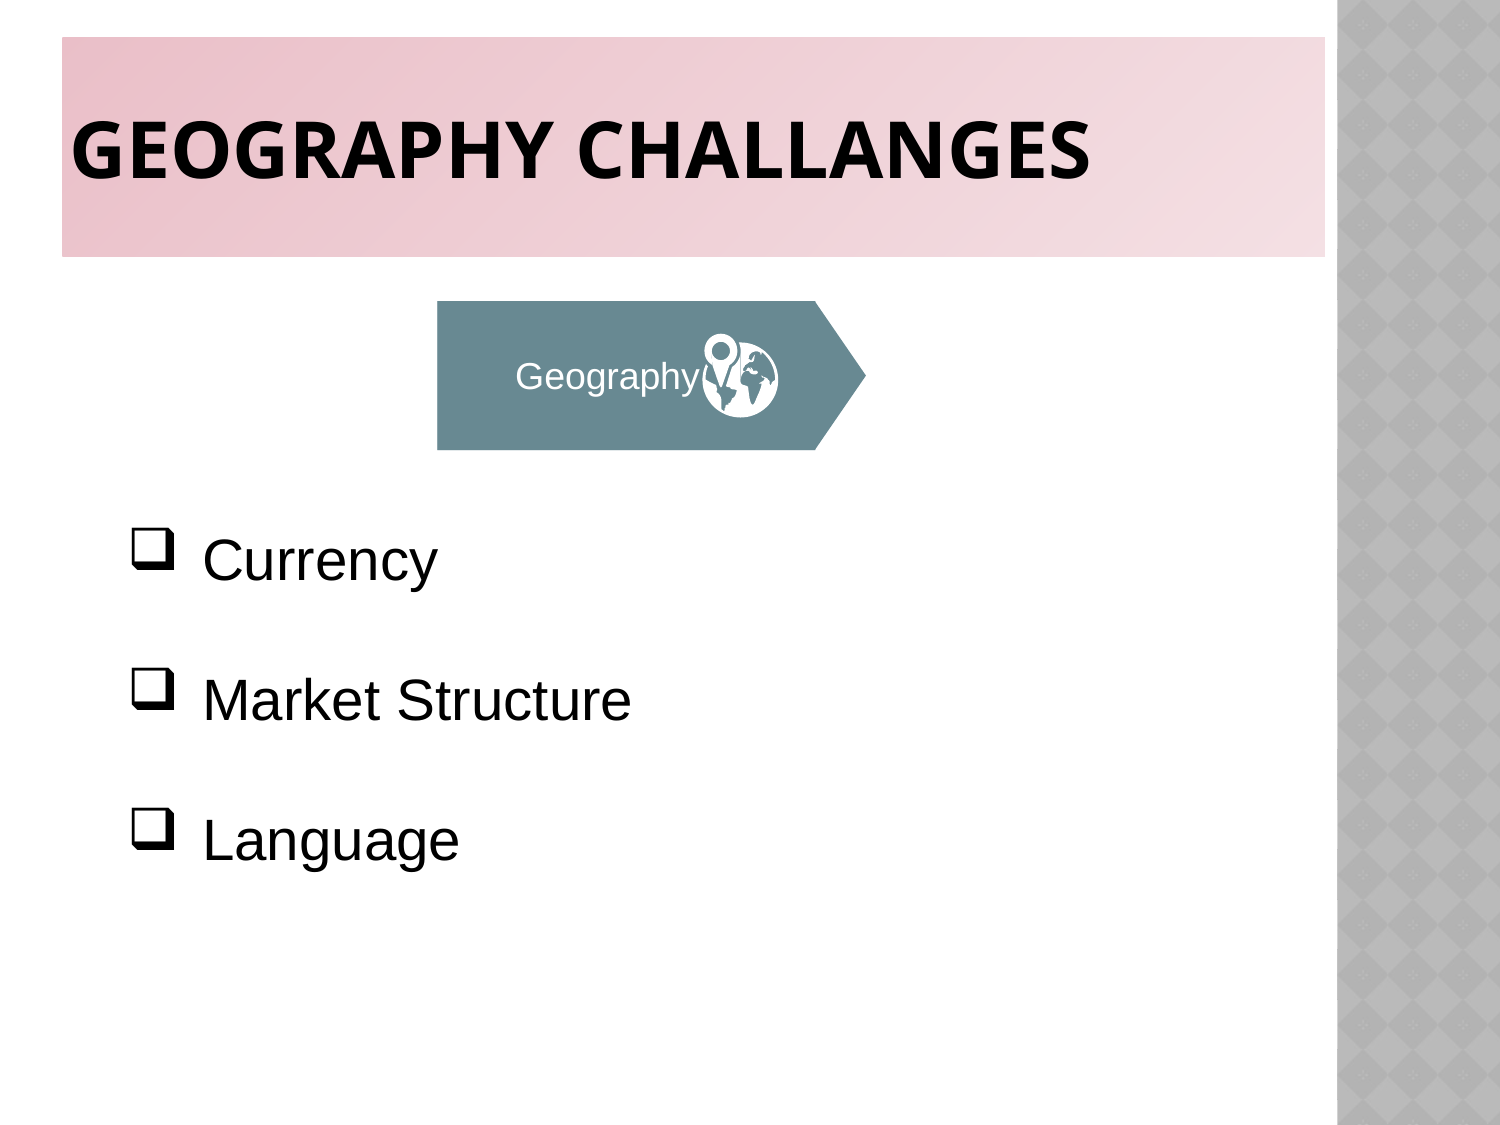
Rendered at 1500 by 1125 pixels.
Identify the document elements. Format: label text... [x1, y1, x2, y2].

text_box Currency Market Structure Language [125, 450, 1050, 925]
text_box [706, 353, 776, 418]
text_box Geography [513, 355, 708, 397]
text_box [437, 301, 866, 451]
text_box [738, 342, 779, 393]
text_box [704, 333, 738, 388]
title Geography challanges [62, 37, 1325, 257]
